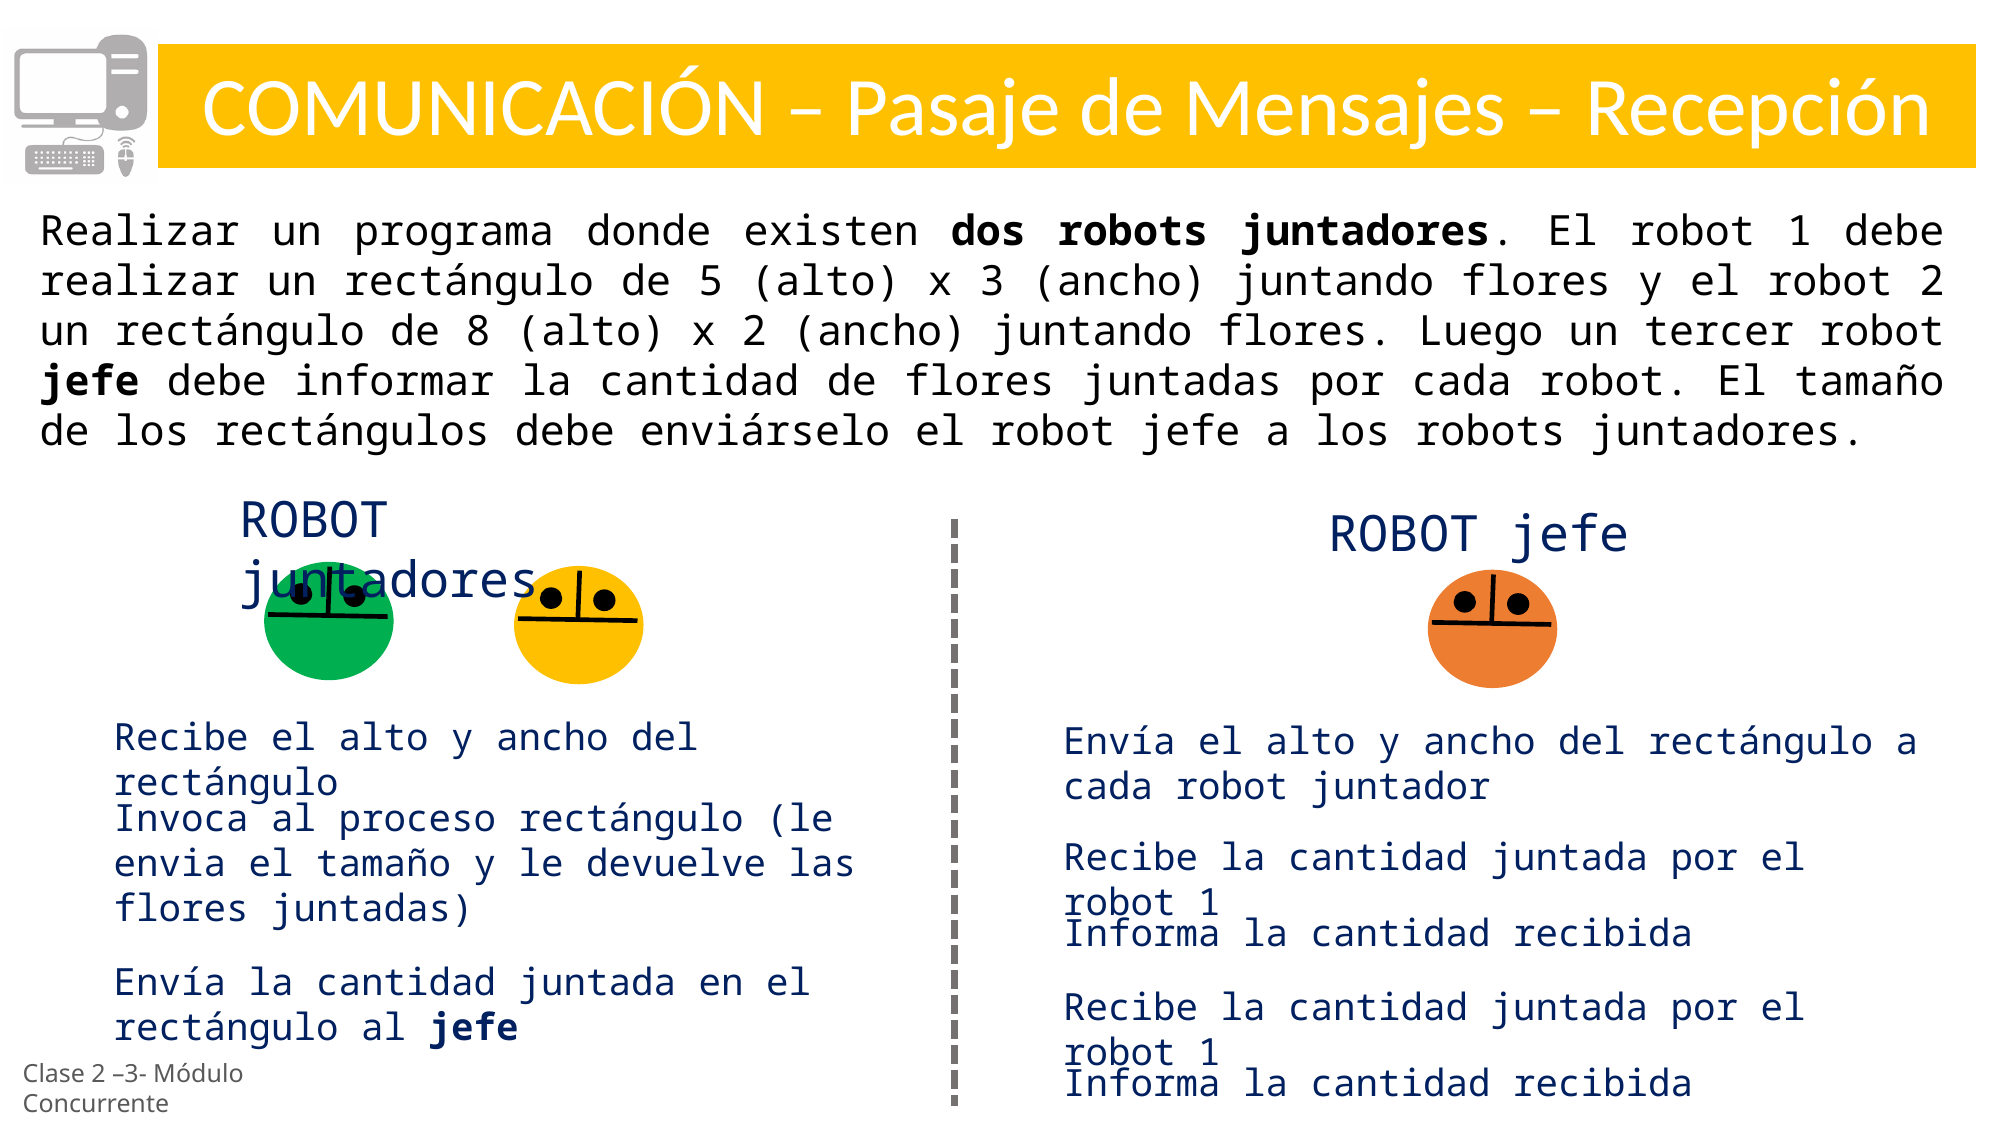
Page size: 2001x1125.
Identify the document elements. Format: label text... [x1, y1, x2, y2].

text_box Envía la cantidad juntada en el rectángulo al jefe [98, 950, 903, 1056]
text_box Recibe el alto y ancho del rectángulo [98, 705, 938, 811]
text_box ROBOT juntadores [224, 479, 704, 615]
text_box COMUNICACIÓN – Pasaje de Mensajes – Recepción [187, 44, 1986, 160]
text_box [163, 45, 1976, 167]
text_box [1427, 569, 1558, 689]
text_box Envía el alto y ancho del rectángulo a cada robot juntador [1048, 709, 1981, 815]
text_box Invoca al proceso rectángulo (le envia el tamaño y le devuelve las flores juntadas) [98, 786, 874, 937]
text_box Informa la cantidad recibida [1048, 901, 1943, 962]
text_box Recibe la cantidad juntada por el robot 1 [1048, 975, 1943, 1051]
text_box ROBOT jefe [1314, 493, 1794, 569]
text_box Informa la cantidad recibida [1048, 1051, 1943, 1112]
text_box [257, 555, 400, 687]
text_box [513, 565, 644, 685]
text_box Recibe la cantidad juntada por el robot 1 [1048, 825, 1943, 901]
picture [3, 28, 158, 183]
text_box Realizar un programa donde existen dos robots juntadores. El robot 1 debe realizar un rectángulo de 5 (alto) x 3 (ancho) juntando flores y el robot 2 un rectángulo de 8 (alto) x 2 (ancho) juntando flores. Luego un tercer robot jefe debe informar la cantidad de flores juntadas por cada robot. El tamaño de los rectángulos debe enviárselo el robot jefe a los robots juntadores. [24, 196, 1959, 461]
text_box Clase 2 –3- Módulo Concurrente [7, 1057, 410, 1118]
